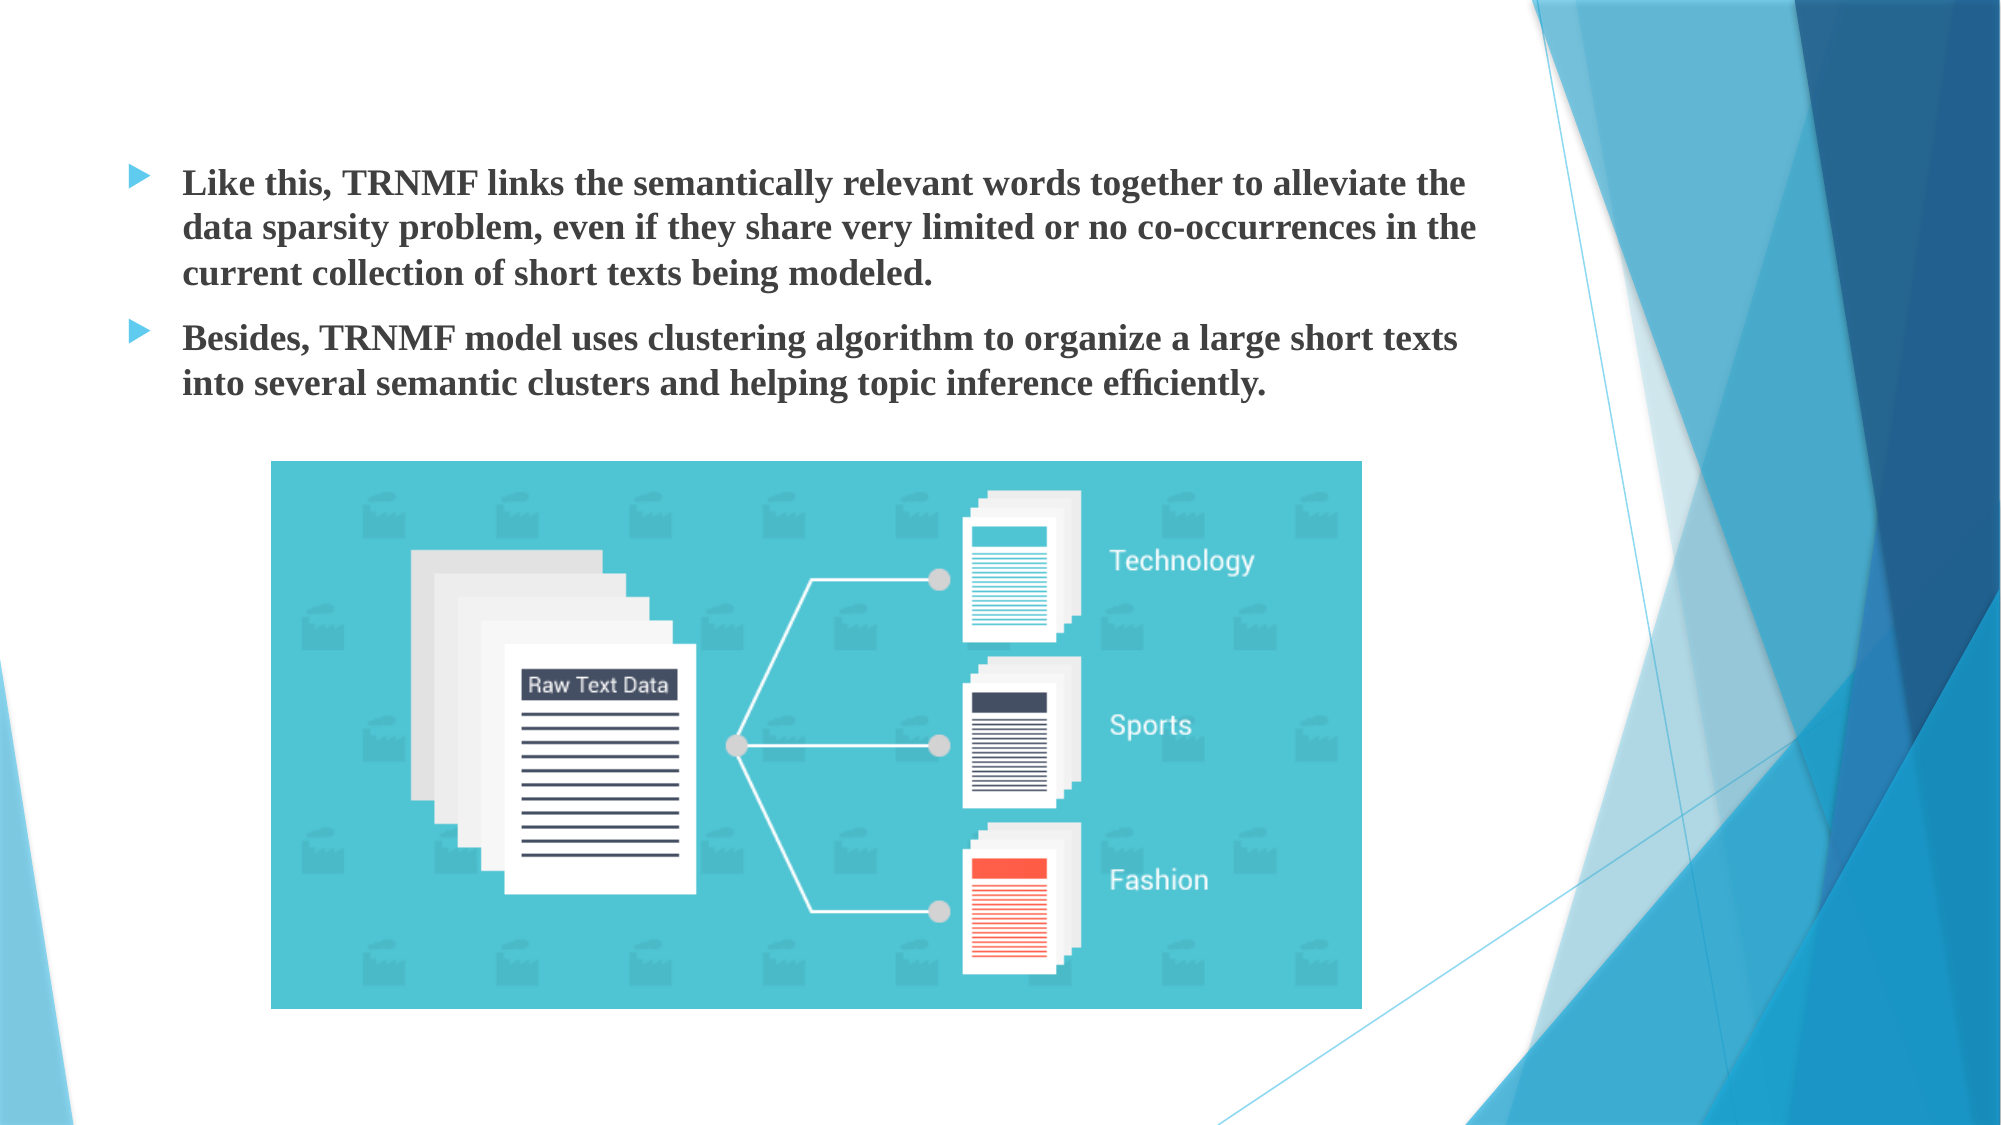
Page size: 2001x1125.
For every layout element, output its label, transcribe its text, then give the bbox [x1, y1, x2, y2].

list Like this, TRNMF links the semantically relevant words together to alleviate the data sparsity problem, even if they share very limited or no co-occurrences in the current collection of short texts being modeled. Besides, TRNMF model uses clustering algorithm to organize a large short texts into several semantic clusters and helping topic inference efﬁciently. [111, 149, 1522, 1069]
picture [270, 461, 1362, 1010]
